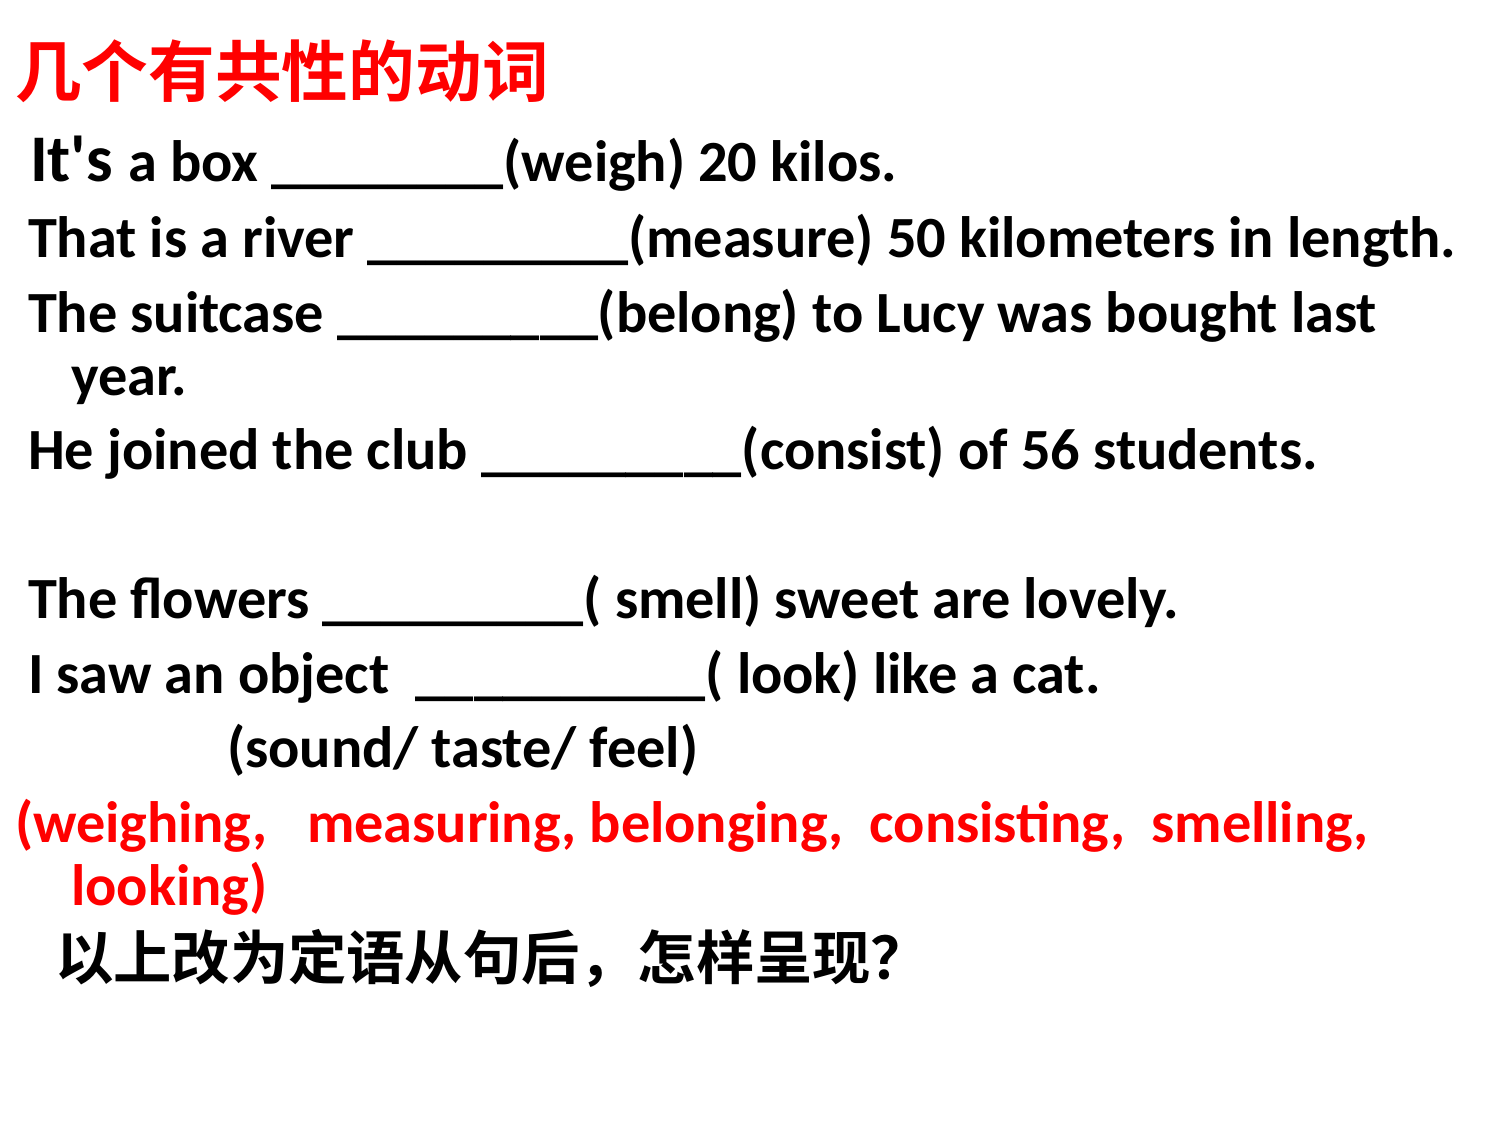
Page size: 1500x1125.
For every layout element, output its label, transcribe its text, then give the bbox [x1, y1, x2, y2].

list 几个有共性的动词 It's a box ________(weigh) 20 kilos. That is a river _________(measure) 50 kilometers in length. The suitcase _________(belong) to Lucy was bought last year. He joined the club _________(consist) of 56 students. The flowers _________( smell) sweet are lovely. I saw an object __________( look) like a cat. (sound/ taste/ feel) (weighing, measuring, belonging, consisting, smelling, looking) 以上改为定语从句后，怎样呈现？ [0, 31, 1500, 1005]
